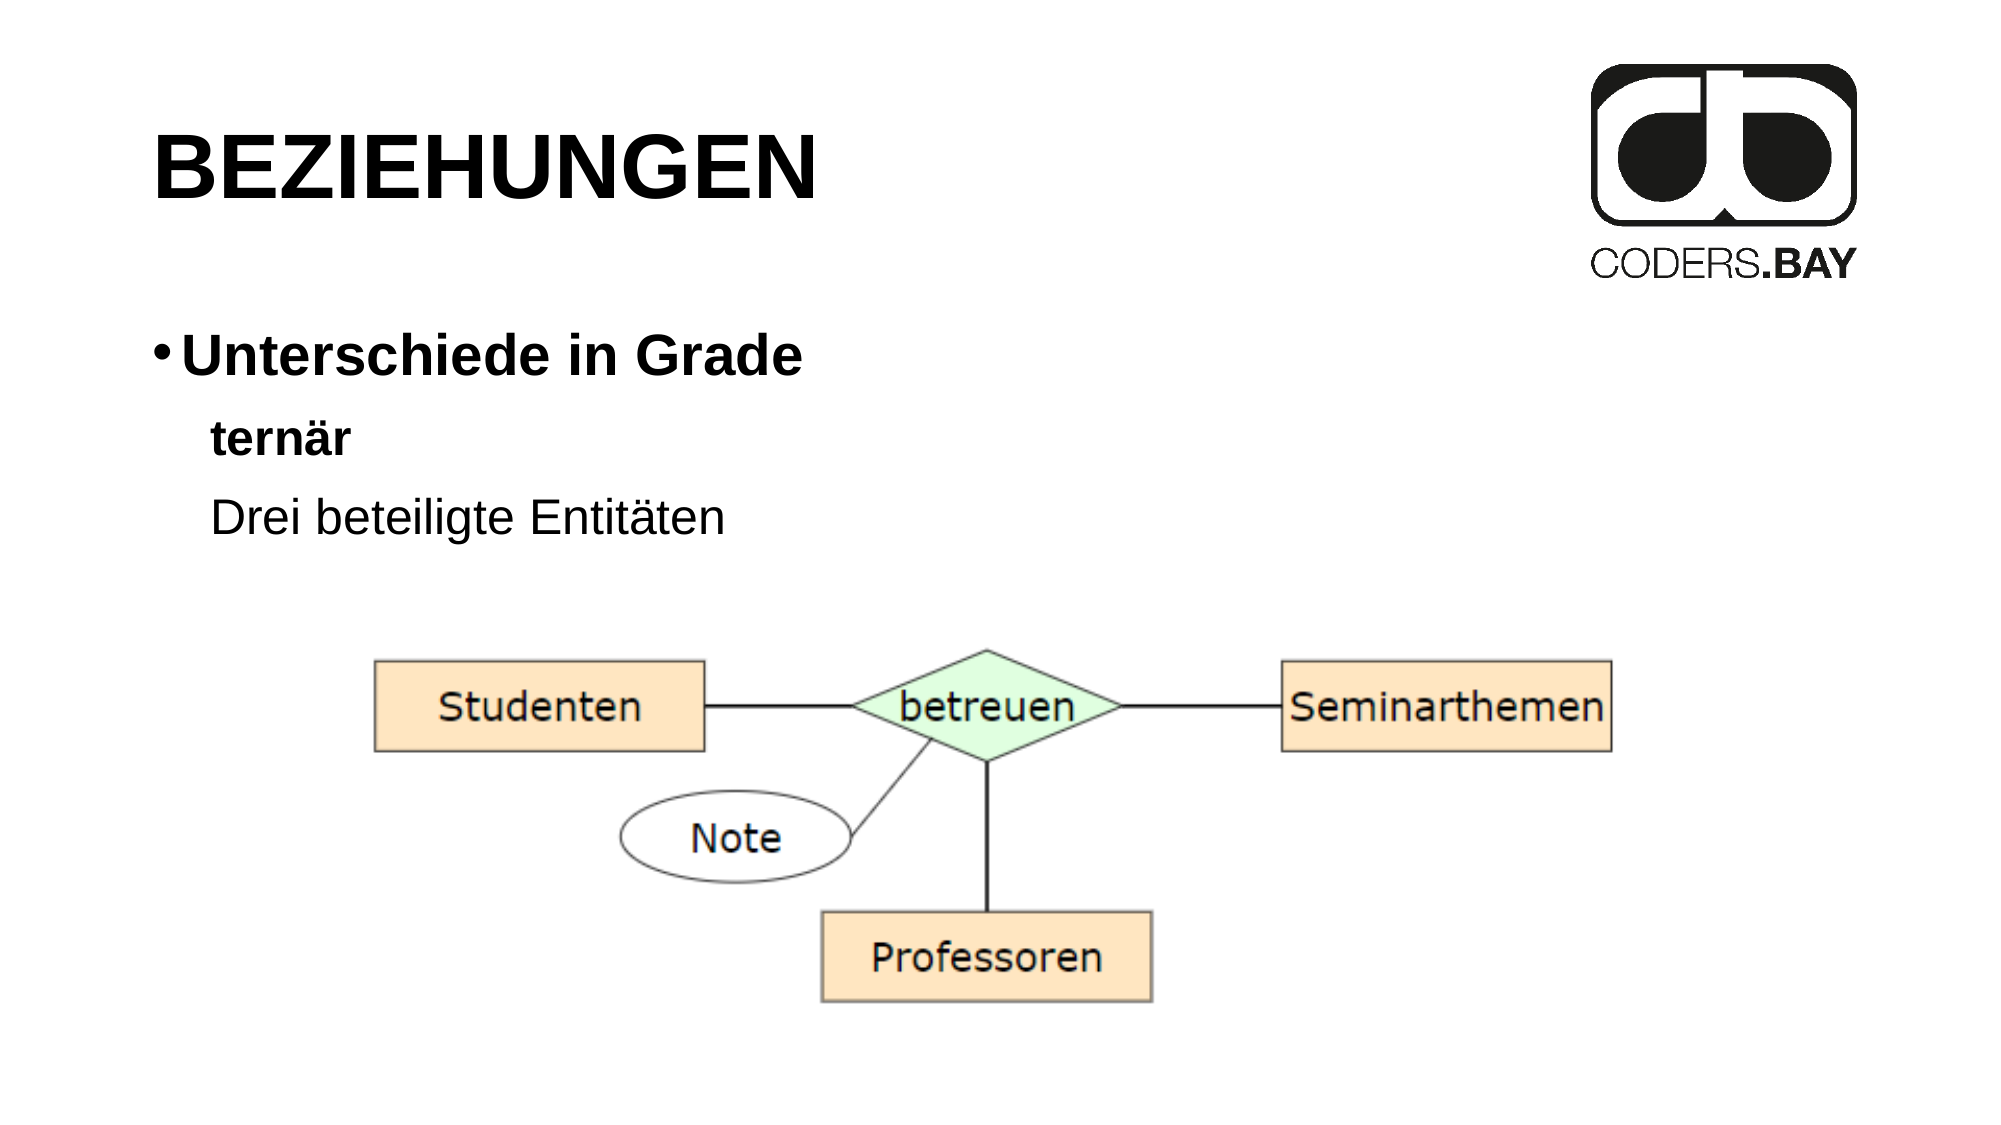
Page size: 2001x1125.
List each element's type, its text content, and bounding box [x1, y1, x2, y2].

picture [1591, 64, 1857, 278]
list Unterschiede in Grade ternär Drei beteiligte Entitäten [137, 299, 1863, 1014]
picture [291, 590, 1709, 1014]
title Beziehungen [137, 59, 1574, 278]
